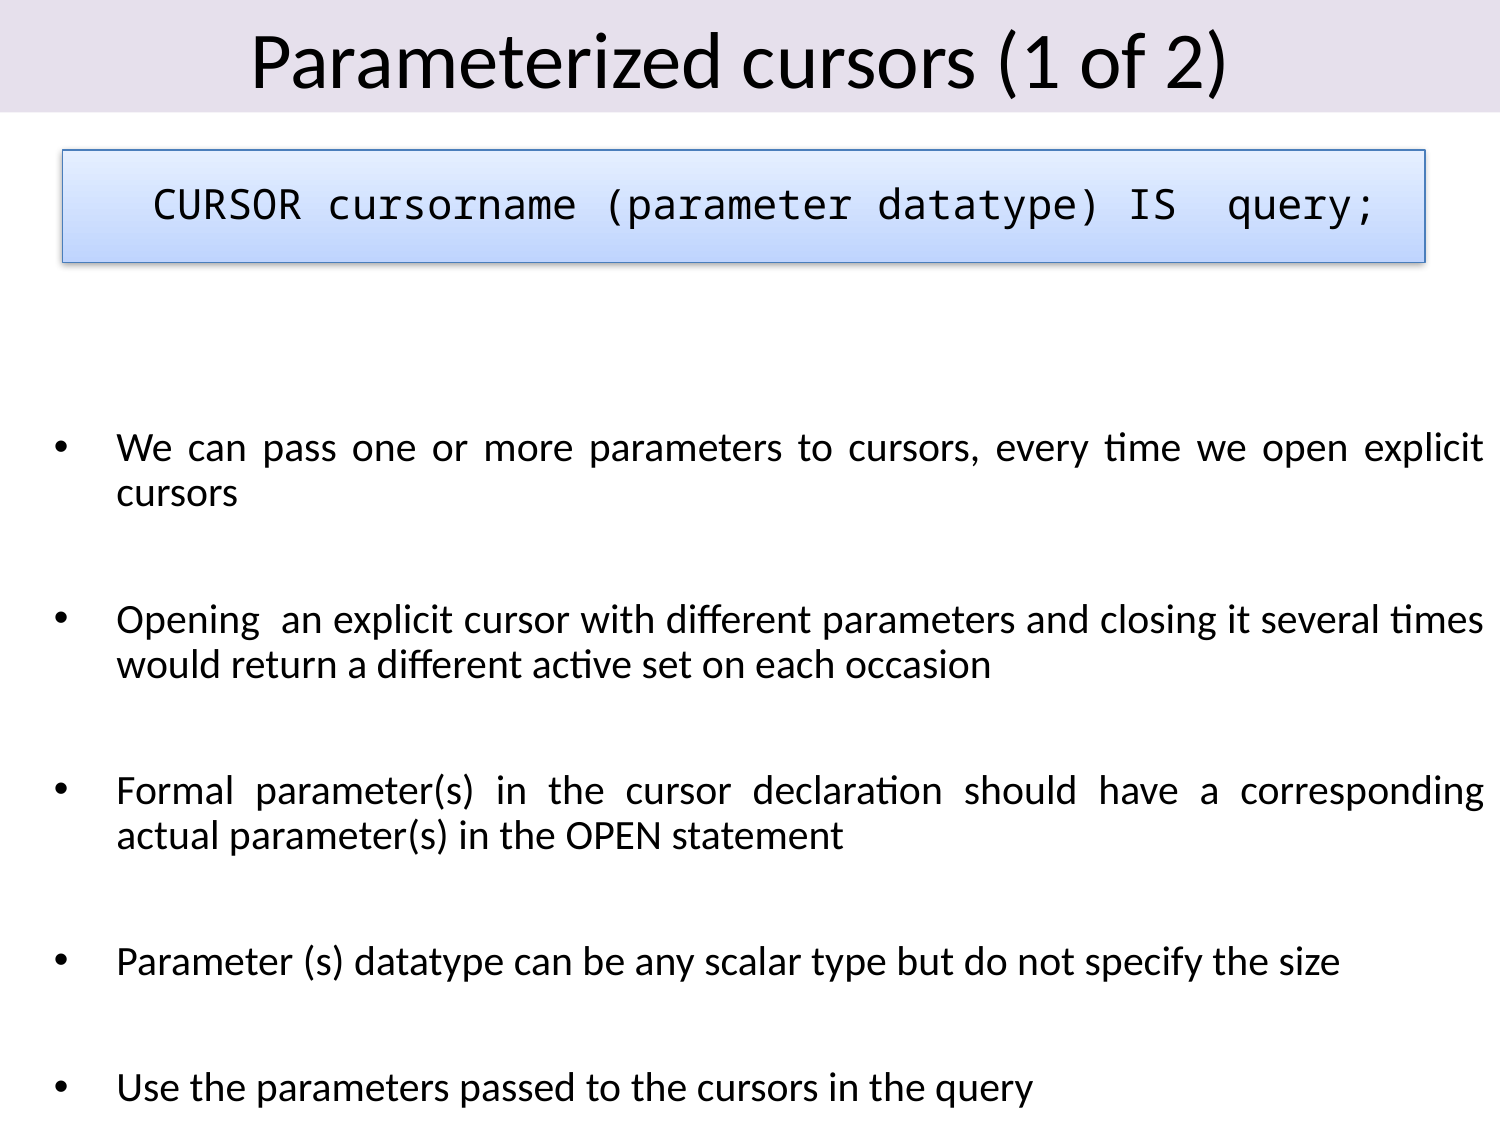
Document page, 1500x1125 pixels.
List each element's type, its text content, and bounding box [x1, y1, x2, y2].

text_box CURSOR cursorname (parameter datatype) IS query; [62, 149, 1426, 263]
title Parameterized cursors (1 of 2) [0, 0, 1500, 112]
list We can pass one or more parameters to cursors, every time we open explicit cursors Opening an explicit cursor with different parameters and closing it several times would return a different active set on each occasion Formal parameter(s) in the cursor declaration should have a corresponding actual parameter(s) in the OPEN statement Parameter (s) datatype can be any scalar type but do not specify the size Use the parameters passed to the cursors in the query [0, 112, 1500, 1125]
